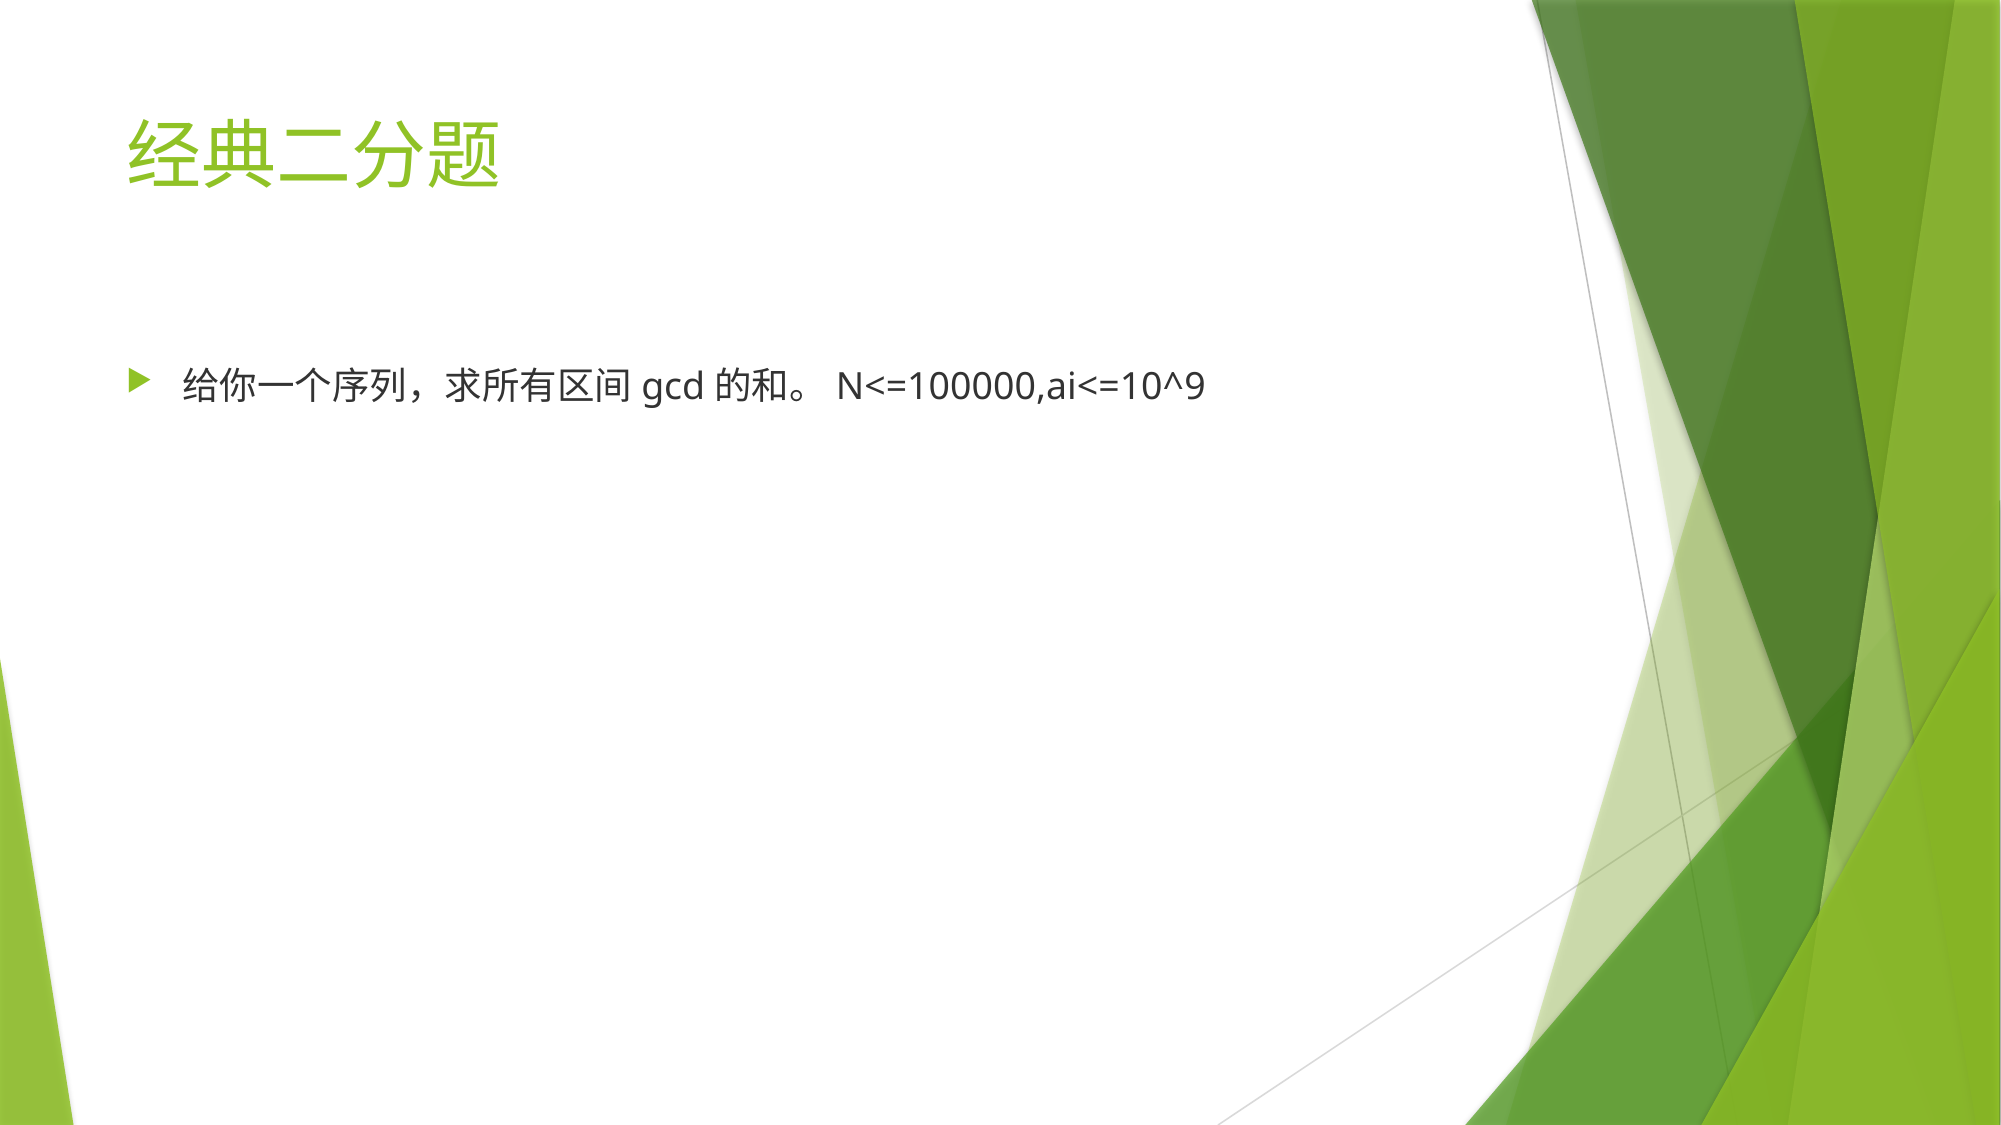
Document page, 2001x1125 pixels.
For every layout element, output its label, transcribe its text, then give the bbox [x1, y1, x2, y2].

title 经典二分题 [111, 99, 1522, 317]
list 给你一个序列，求所有区间gcd的和。N<=100000,ai<=10^9 [111, 354, 1522, 992]
